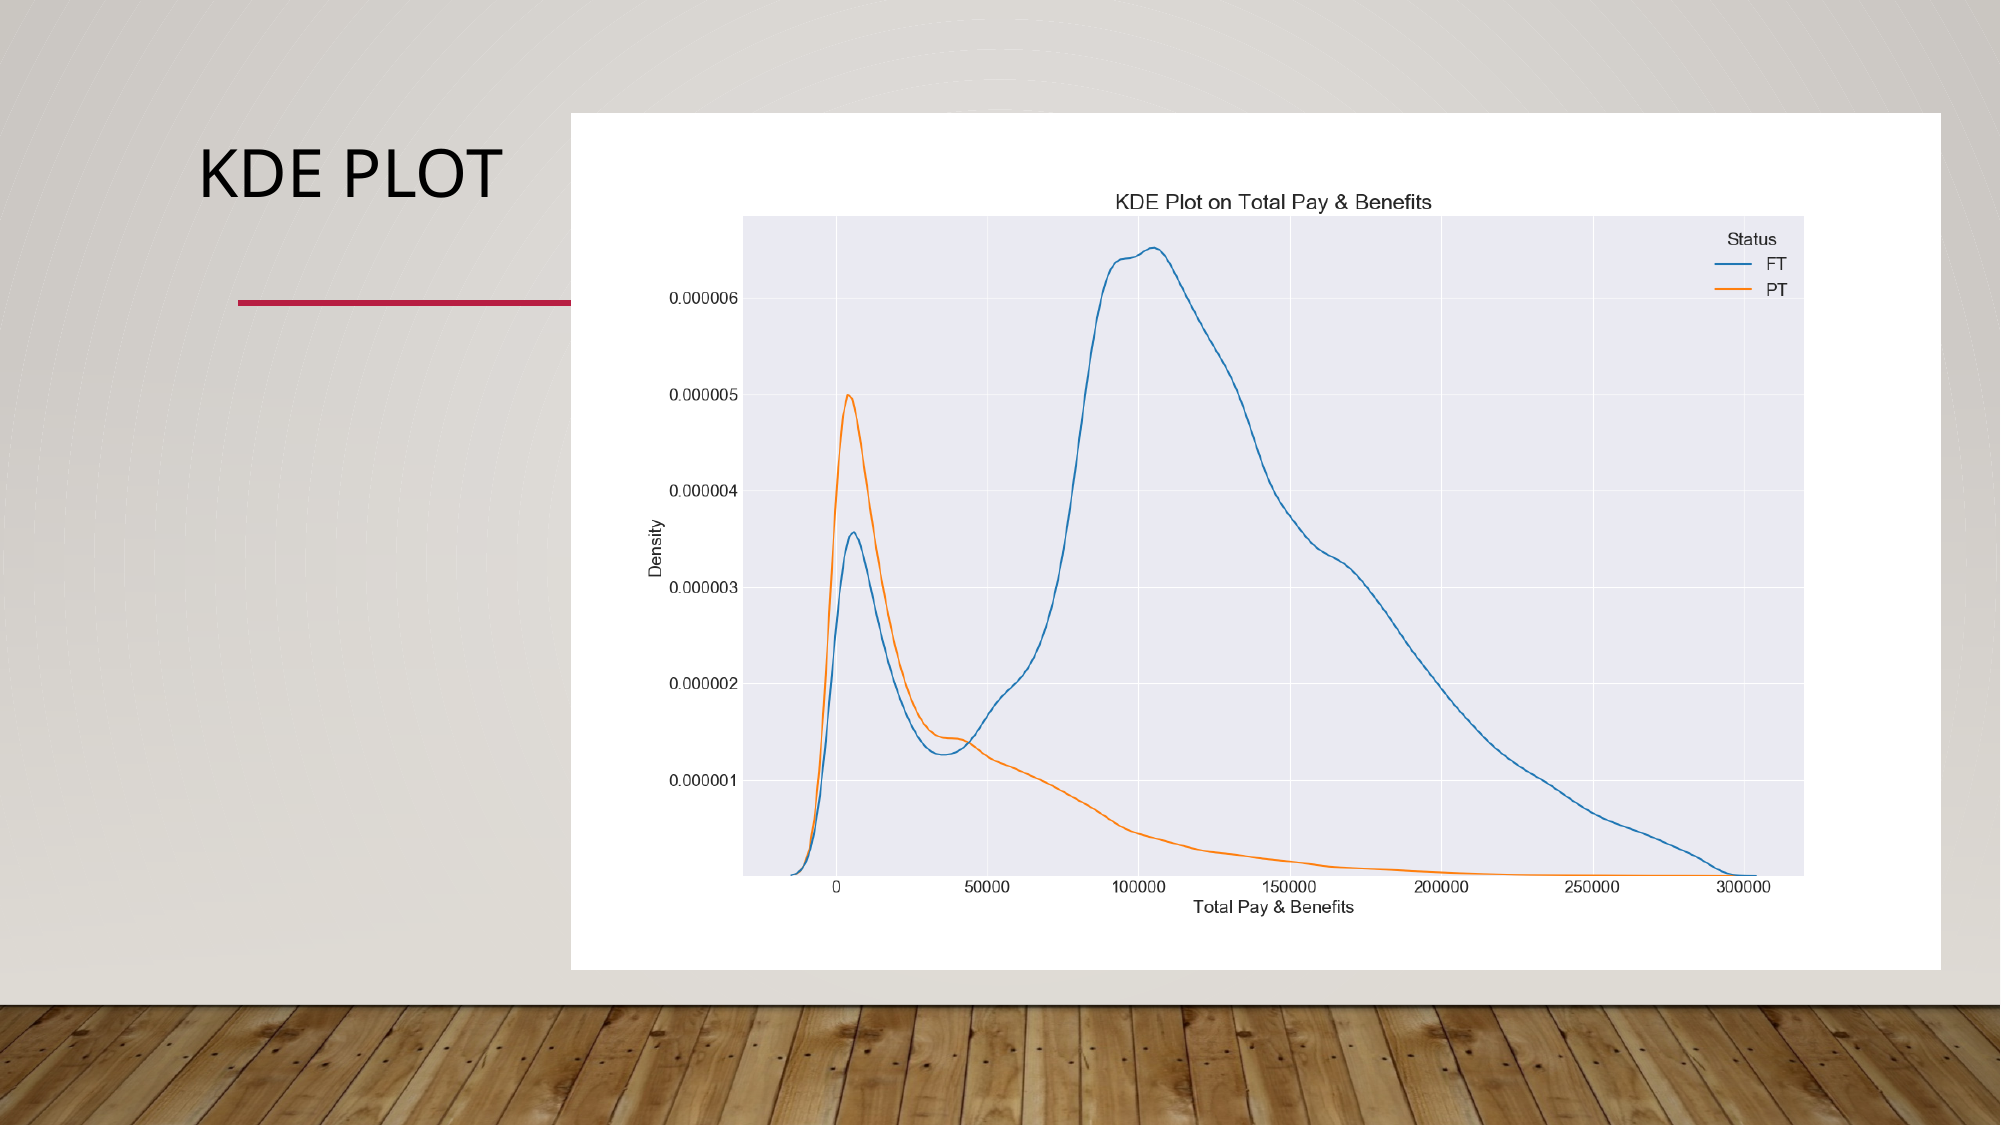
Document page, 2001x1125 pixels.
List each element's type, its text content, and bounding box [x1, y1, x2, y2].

picture [0, 1005, 2000, 1125]
title Kde plot [182, 131, 565, 305]
picture [571, 113, 1942, 970]
